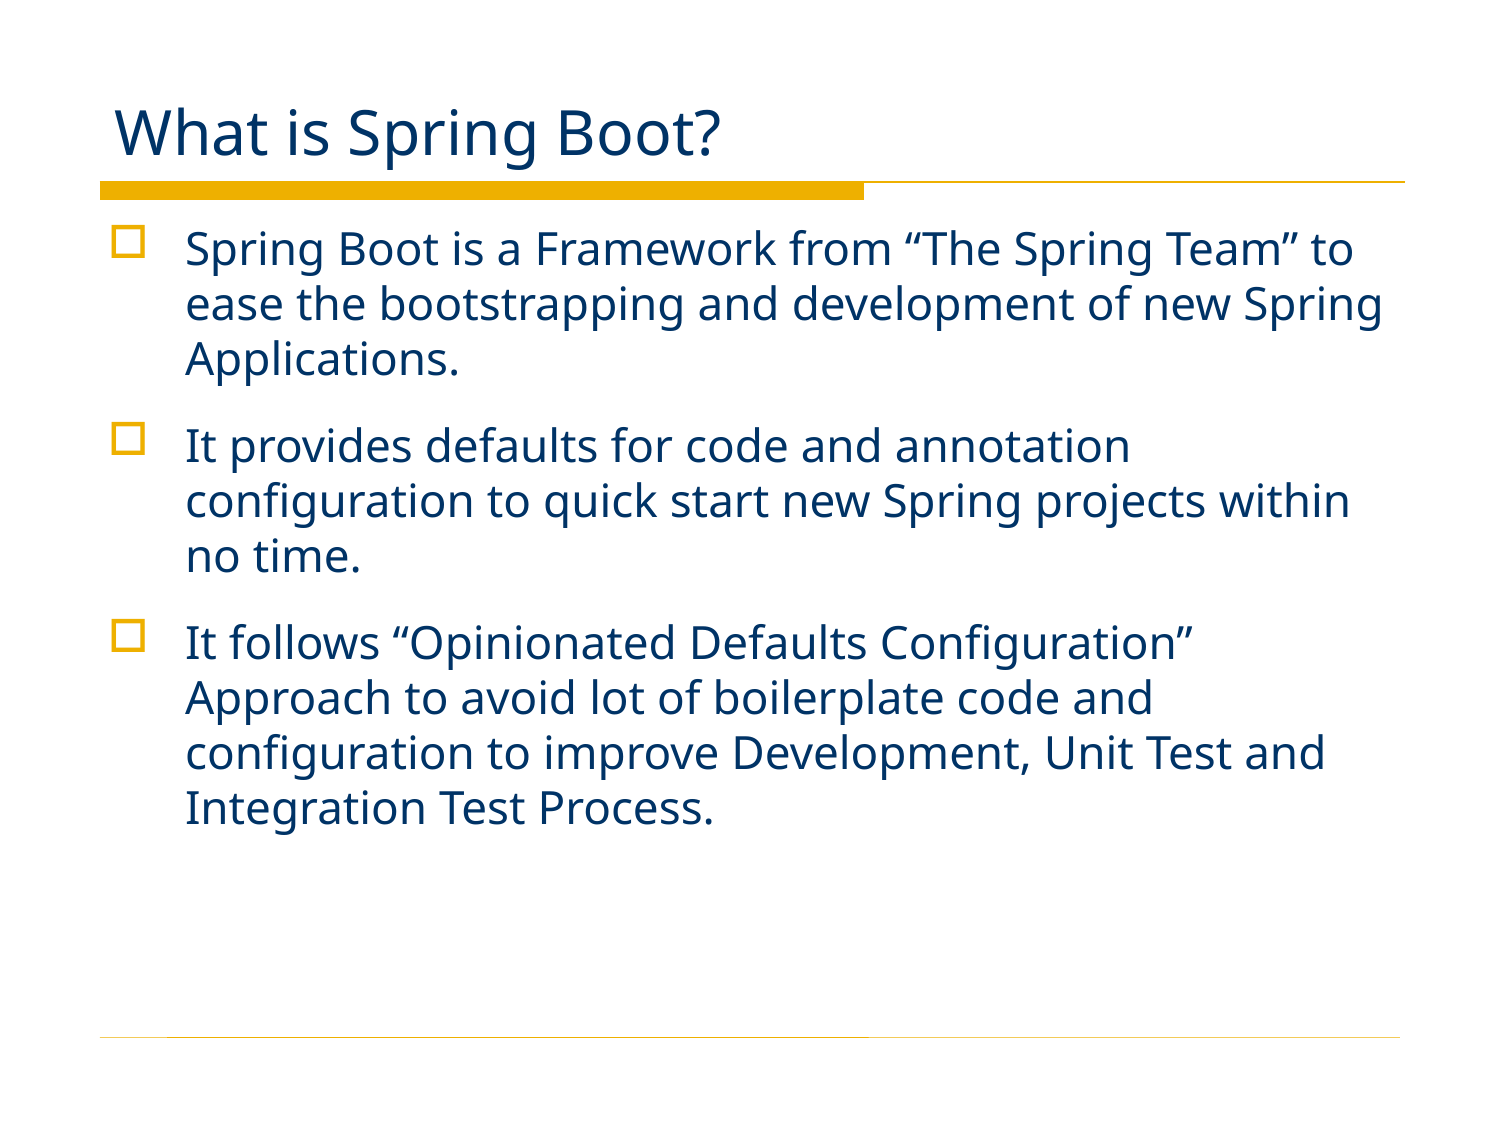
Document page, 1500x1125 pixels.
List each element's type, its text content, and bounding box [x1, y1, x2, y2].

title What is Spring Boot? [99, 24, 1413, 176]
list Spring Boot is a Framework from “The Spring Team” to ease the bootstrapping and development of new Spring Applications. It provides defaults for code and annotation configuration to quick start new Spring projects within no time. It follows “Opinionated Defaults Configuration” Approach to avoid lot of boilerplate code and configuration to improve Development, Unit Test and Integration Test Process. [92, 212, 1406, 1013]
